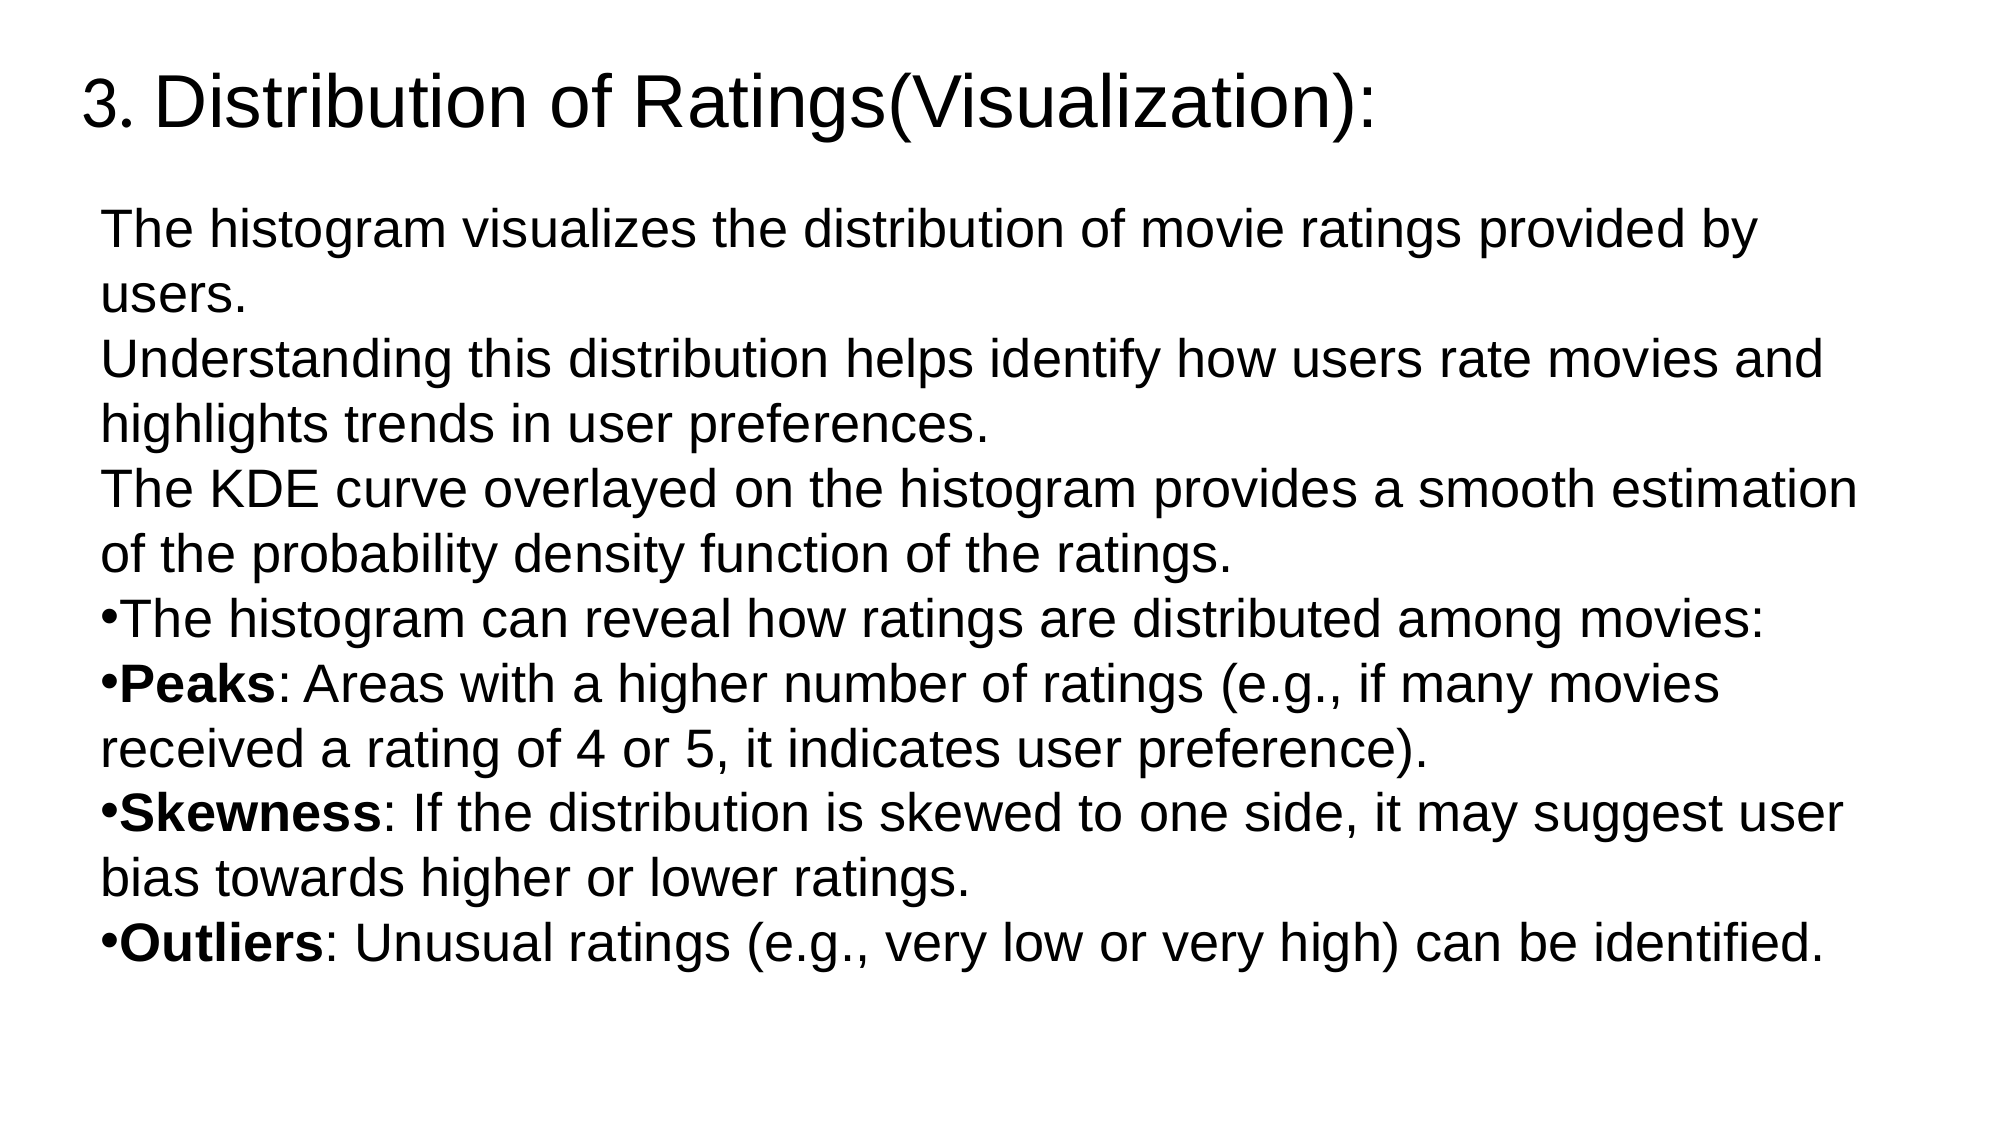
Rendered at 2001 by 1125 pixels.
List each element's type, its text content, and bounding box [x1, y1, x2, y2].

list 3. Distribution of Ratings(Visualization): [65, 54, 1863, 1014]
text_box The histogram visualizes the distribution of movie ratings provided by users. Understanding this distribution helps identify how users rate movies and highlights trends in user preferences. The KDE curve overlayed on the histogram provides a smooth estimation of the probability density function of the ratings. The histogram can reveal how ratings are distributed among movies: Peaks: Areas with a higher number of ratings (e.g., if many movies received a rating of 4 or 5, it indicates user preference). Skewness: If the distribution is skewed to one side, it may suggest user bias towards higher or lower ratings. Outliers: Unusual ratings (e.g., very low or very high) can be identified. [86, 185, 1914, 1026]
